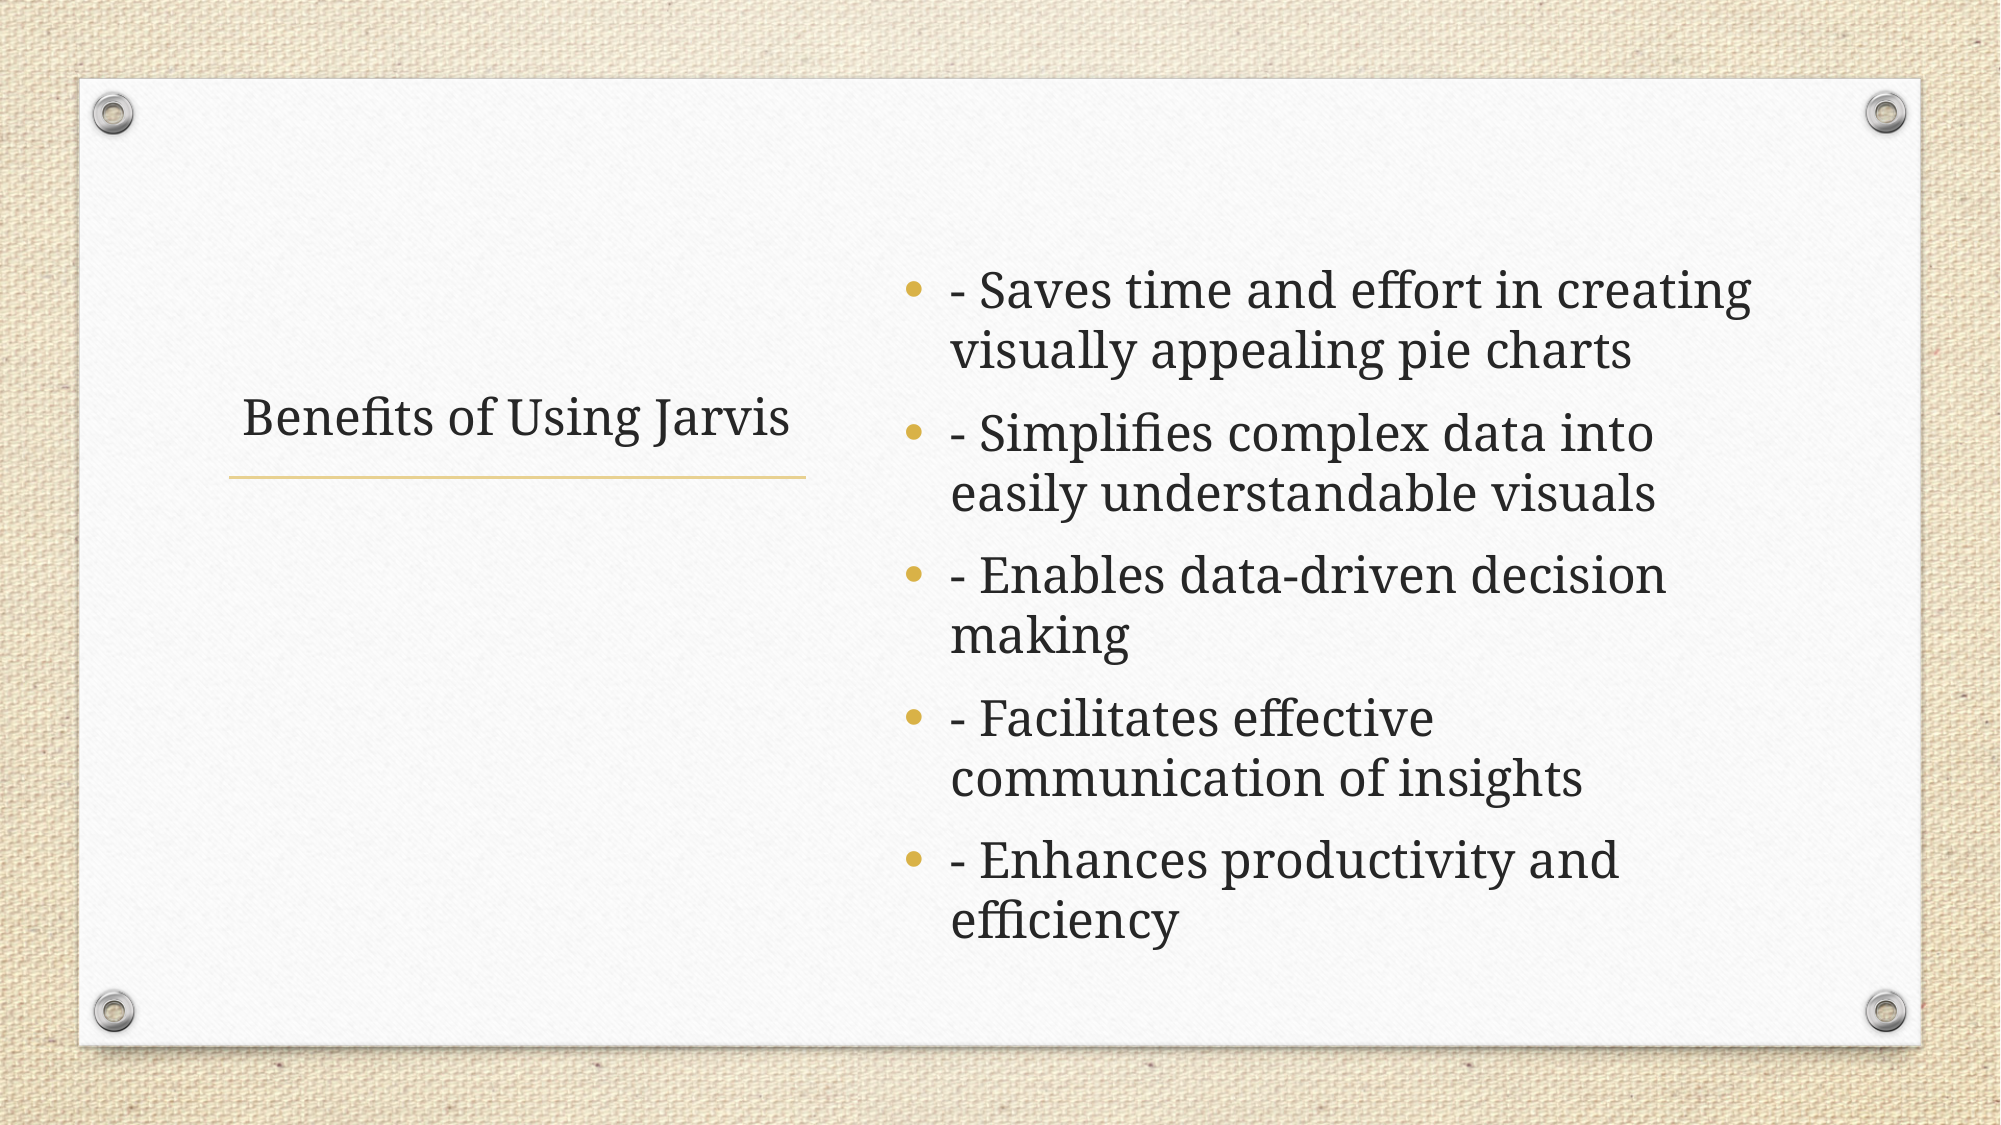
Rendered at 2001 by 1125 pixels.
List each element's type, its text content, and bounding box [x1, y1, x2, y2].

picture [0, 0, 2001, 1125]
list - Saves time and effort in creating visually appealing pie charts - Simplifies complex data into easily understandable visuals - Enables data-driven decision making - Facilitates effective communication of insights - Enhances productivity and efficiency [888, 161, 1787, 964]
title Benefits of Using Jarvis [212, 227, 823, 453]
